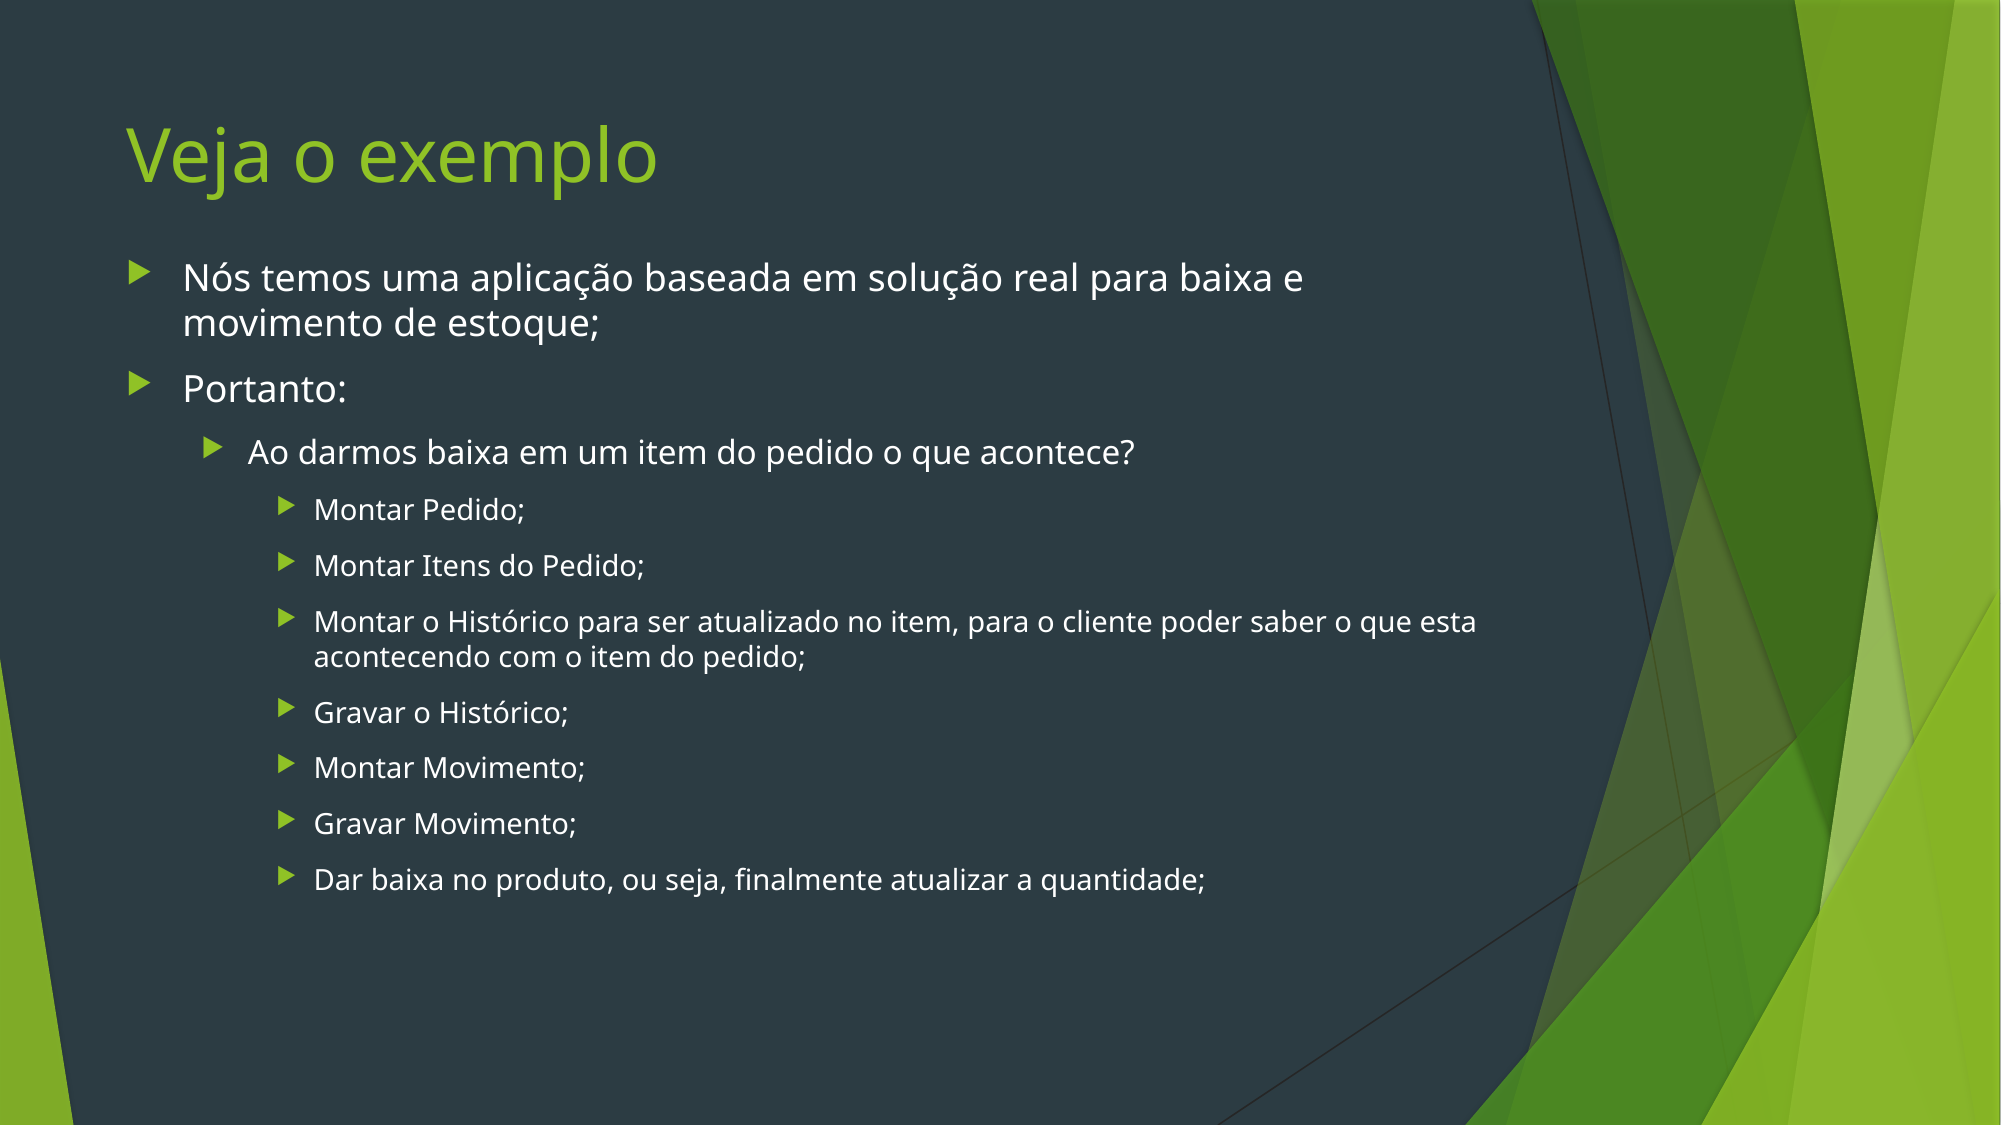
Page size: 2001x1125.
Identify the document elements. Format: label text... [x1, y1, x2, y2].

list Nós temos uma aplicação baseada em solução real para baixa e movimento de estoque; Portanto: Ao darmos baixa em um item do pedido o que acontece? Montar Pedido; Montar Itens do Pedido; Montar o Histórico para ser atualizado no item, para o cliente poder saber o que esta acontecendo com o item do pedido; Gravar o Histórico; Montar Movimento; Gravar Movimento; Dar baixa no produto, ou seja, finalmente atualizar a quantidade; [111, 246, 1522, 991]
title Veja o exemplo [111, 99, 1522, 246]
